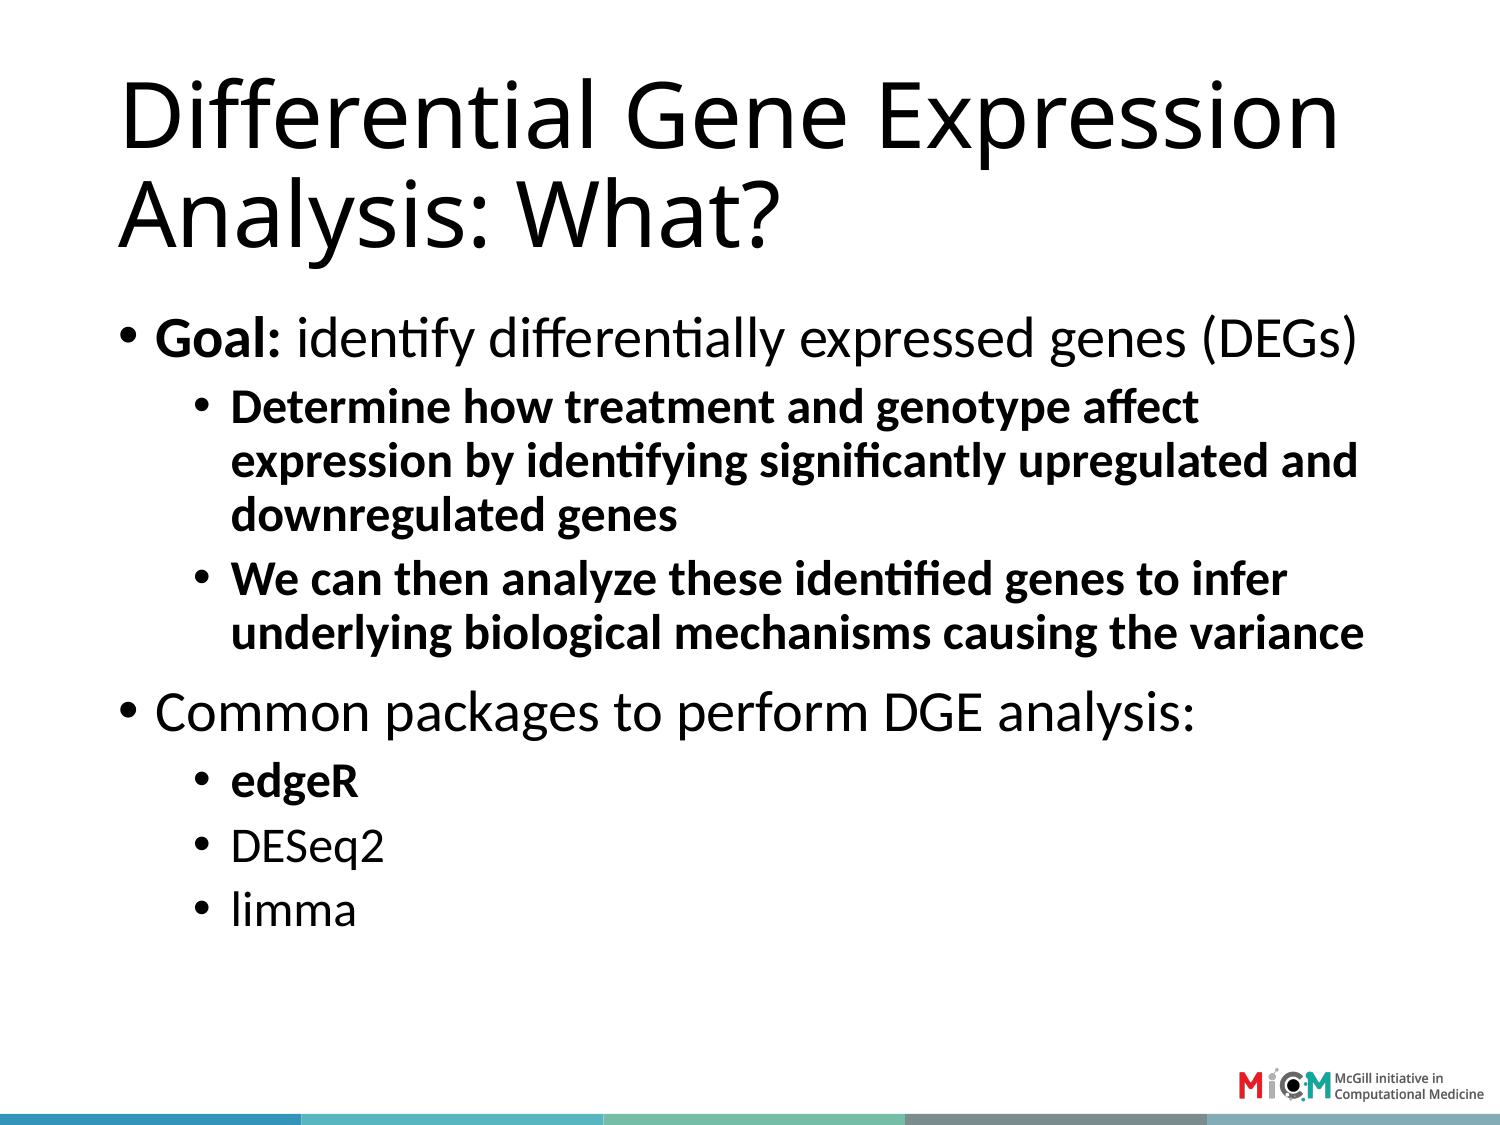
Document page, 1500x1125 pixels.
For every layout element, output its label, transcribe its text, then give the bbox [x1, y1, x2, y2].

picture [1211, 1051, 1500, 1122]
title Differential Gene Expression Analysis: What? [103, 59, 1397, 278]
list Goal: identify differentially expressed genes (DEGs) Determine how treatment and genotype affect expression by identifying significantly upregulated and downregulated genes We can then analyze these identified genes to infer underlying biological mechanisms causing the variance Common packages to perform DGE analysis: edgeR DESeq2 limma [103, 299, 1397, 1014]
